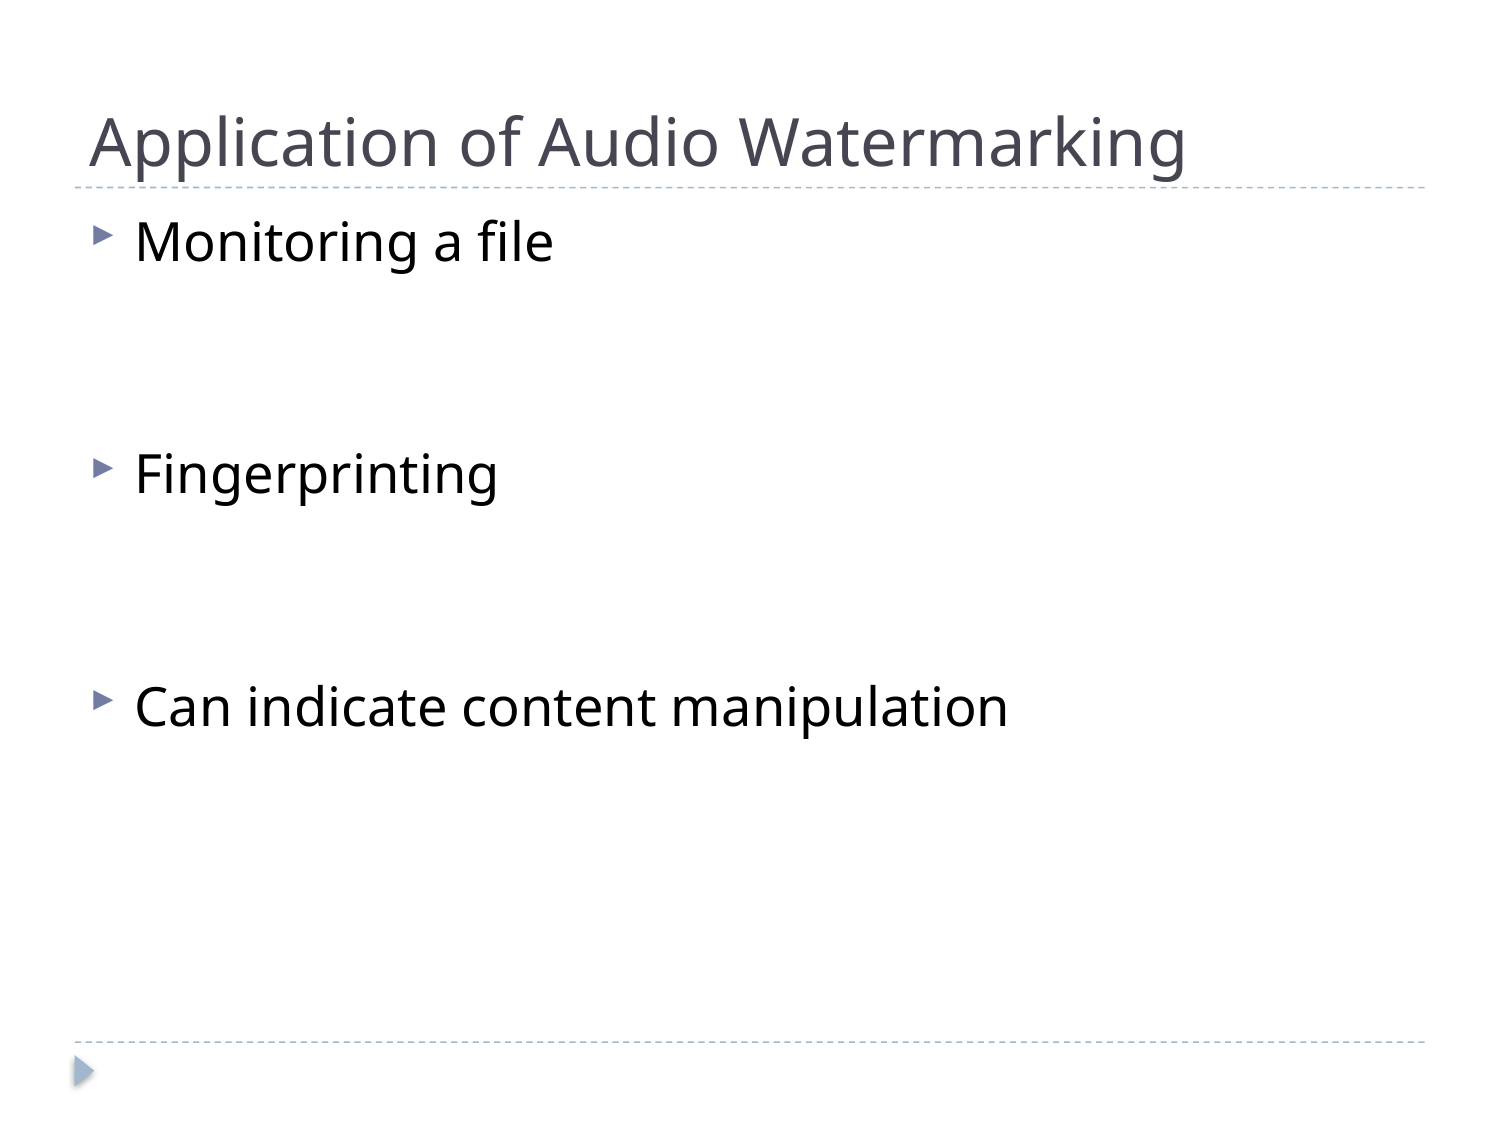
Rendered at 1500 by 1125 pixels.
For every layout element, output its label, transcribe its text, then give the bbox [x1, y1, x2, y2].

title Application of Audio Watermarking [75, 24, 1425, 188]
list Monitoring a file Fingerprinting Can indicate content manipulation [75, 200, 1425, 1010]
